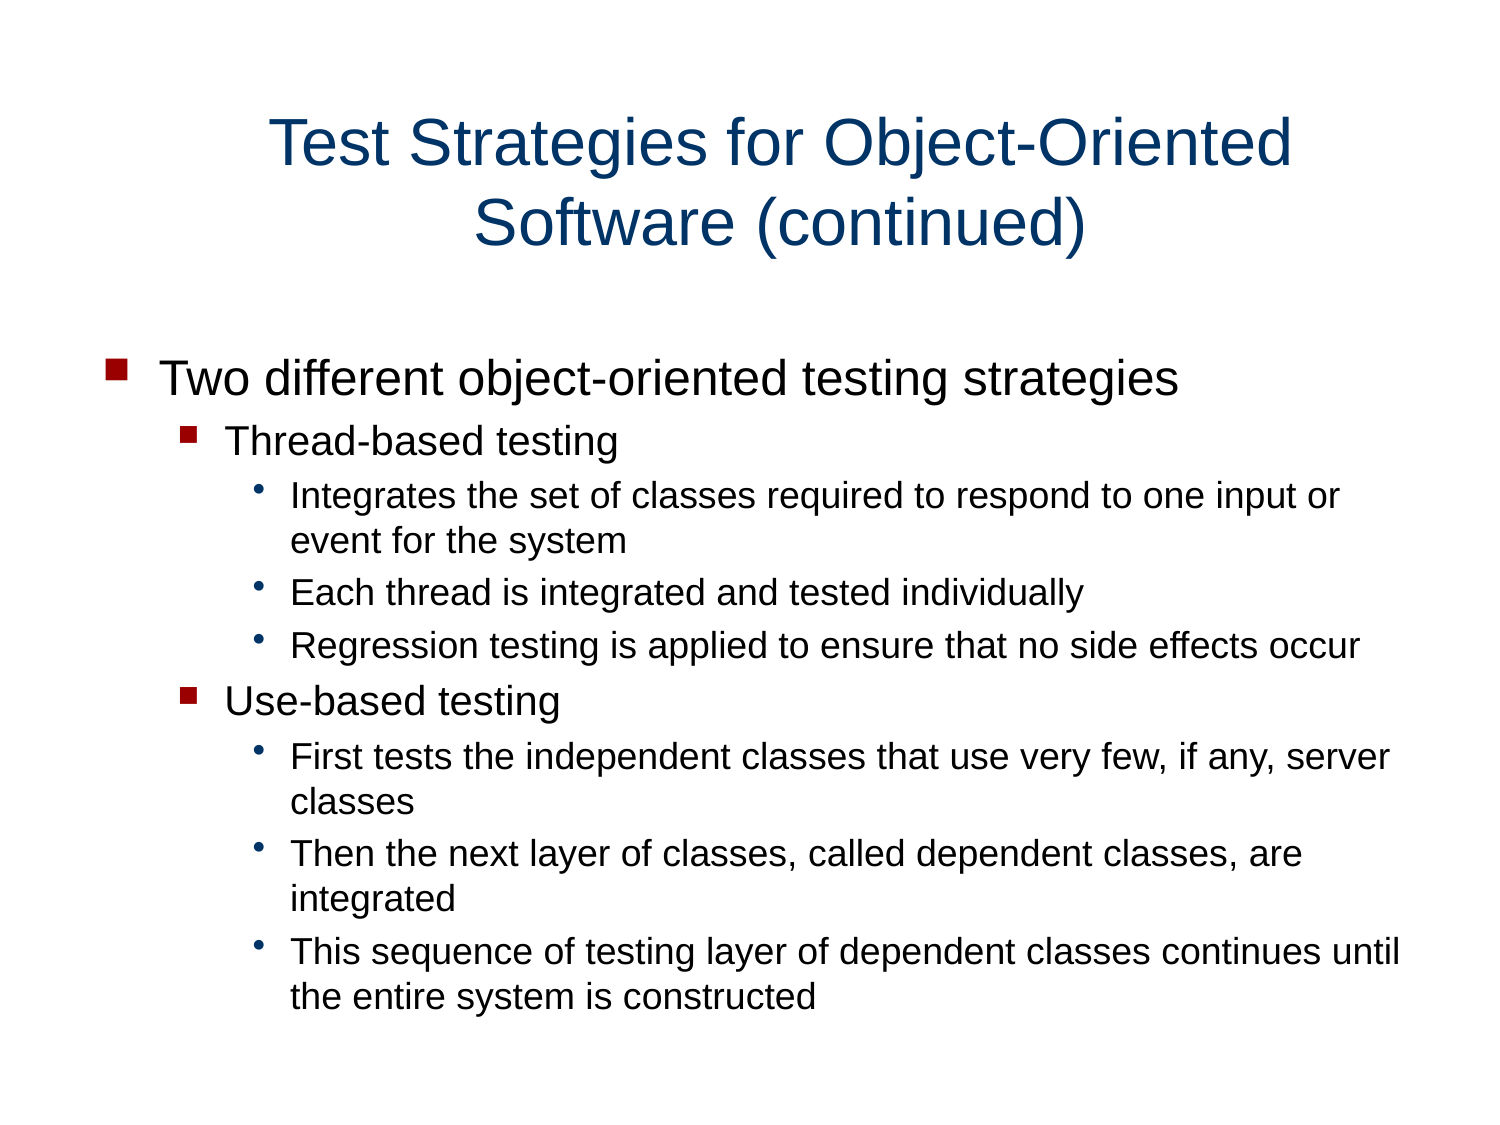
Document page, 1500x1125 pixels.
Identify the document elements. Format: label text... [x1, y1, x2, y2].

list Two different object-oriented testing strategies Thread-based testing Integrates the set of classes required to respond to one input or event for the system Each thread is integrated and tested individually Regression testing is applied to ensure that no side effects occur Use-based testing First tests the independent classes that use very few, if any, server classes Then the next layer of classes, called dependent classes, are integrated This sequence of testing layer of dependent classes continues until the entire system is constructed [87, 337, 1425, 1025]
title Test Strategies for Object-Oriented Software (continued) [200, 162, 1363, 267]
